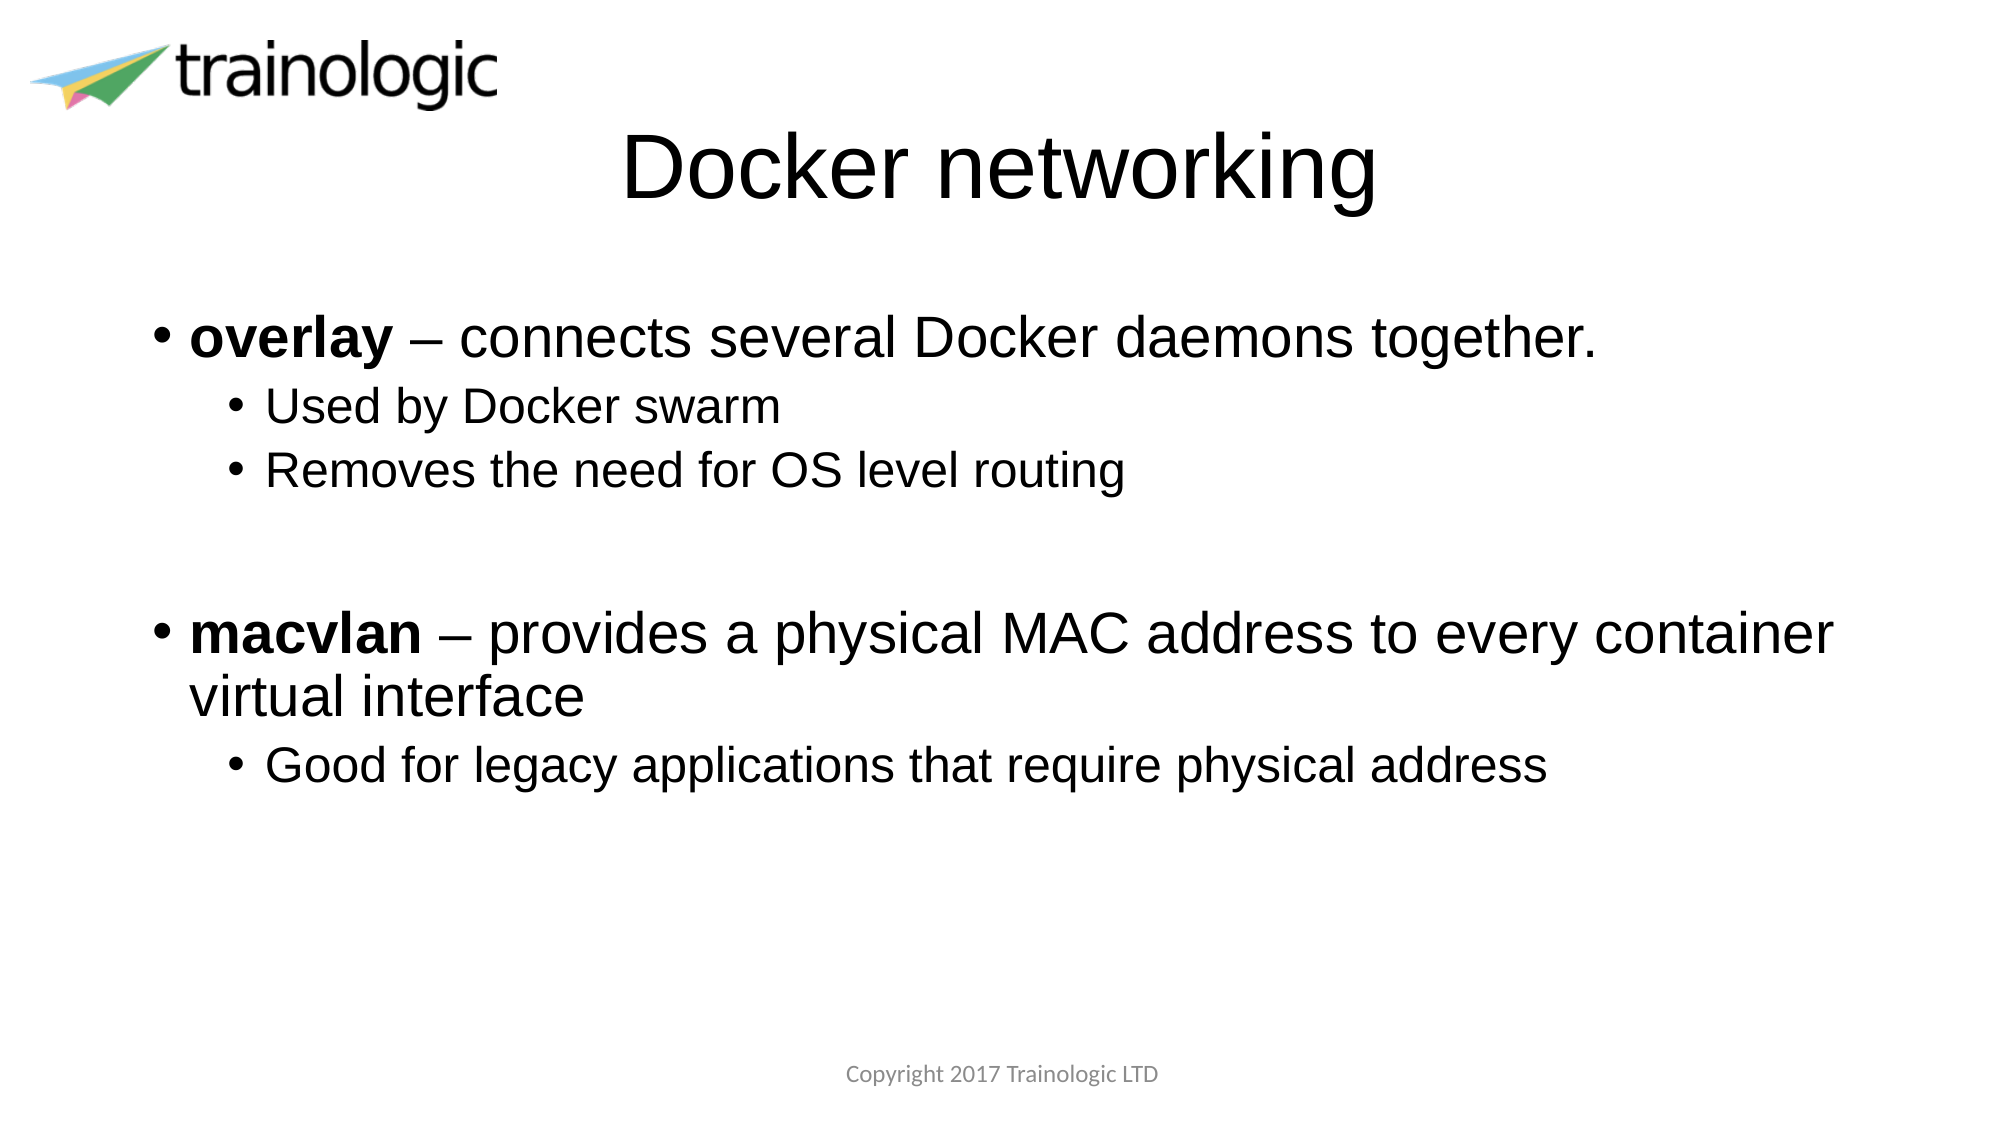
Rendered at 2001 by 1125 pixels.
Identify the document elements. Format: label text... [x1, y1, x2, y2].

list overlay – connects several Docker daemons together. Used by Docker swarm Removes the need for OS level routing macvlan – provides a physical MAC address to every container virtual interface Good for legacy applications that require physical address [137, 299, 1863, 1014]
footer Copyright 2017 Trainologic LTD [662, 1042, 1338, 1103]
title Docker networking [137, 59, 1863, 278]
picture [30, 40, 497, 111]
